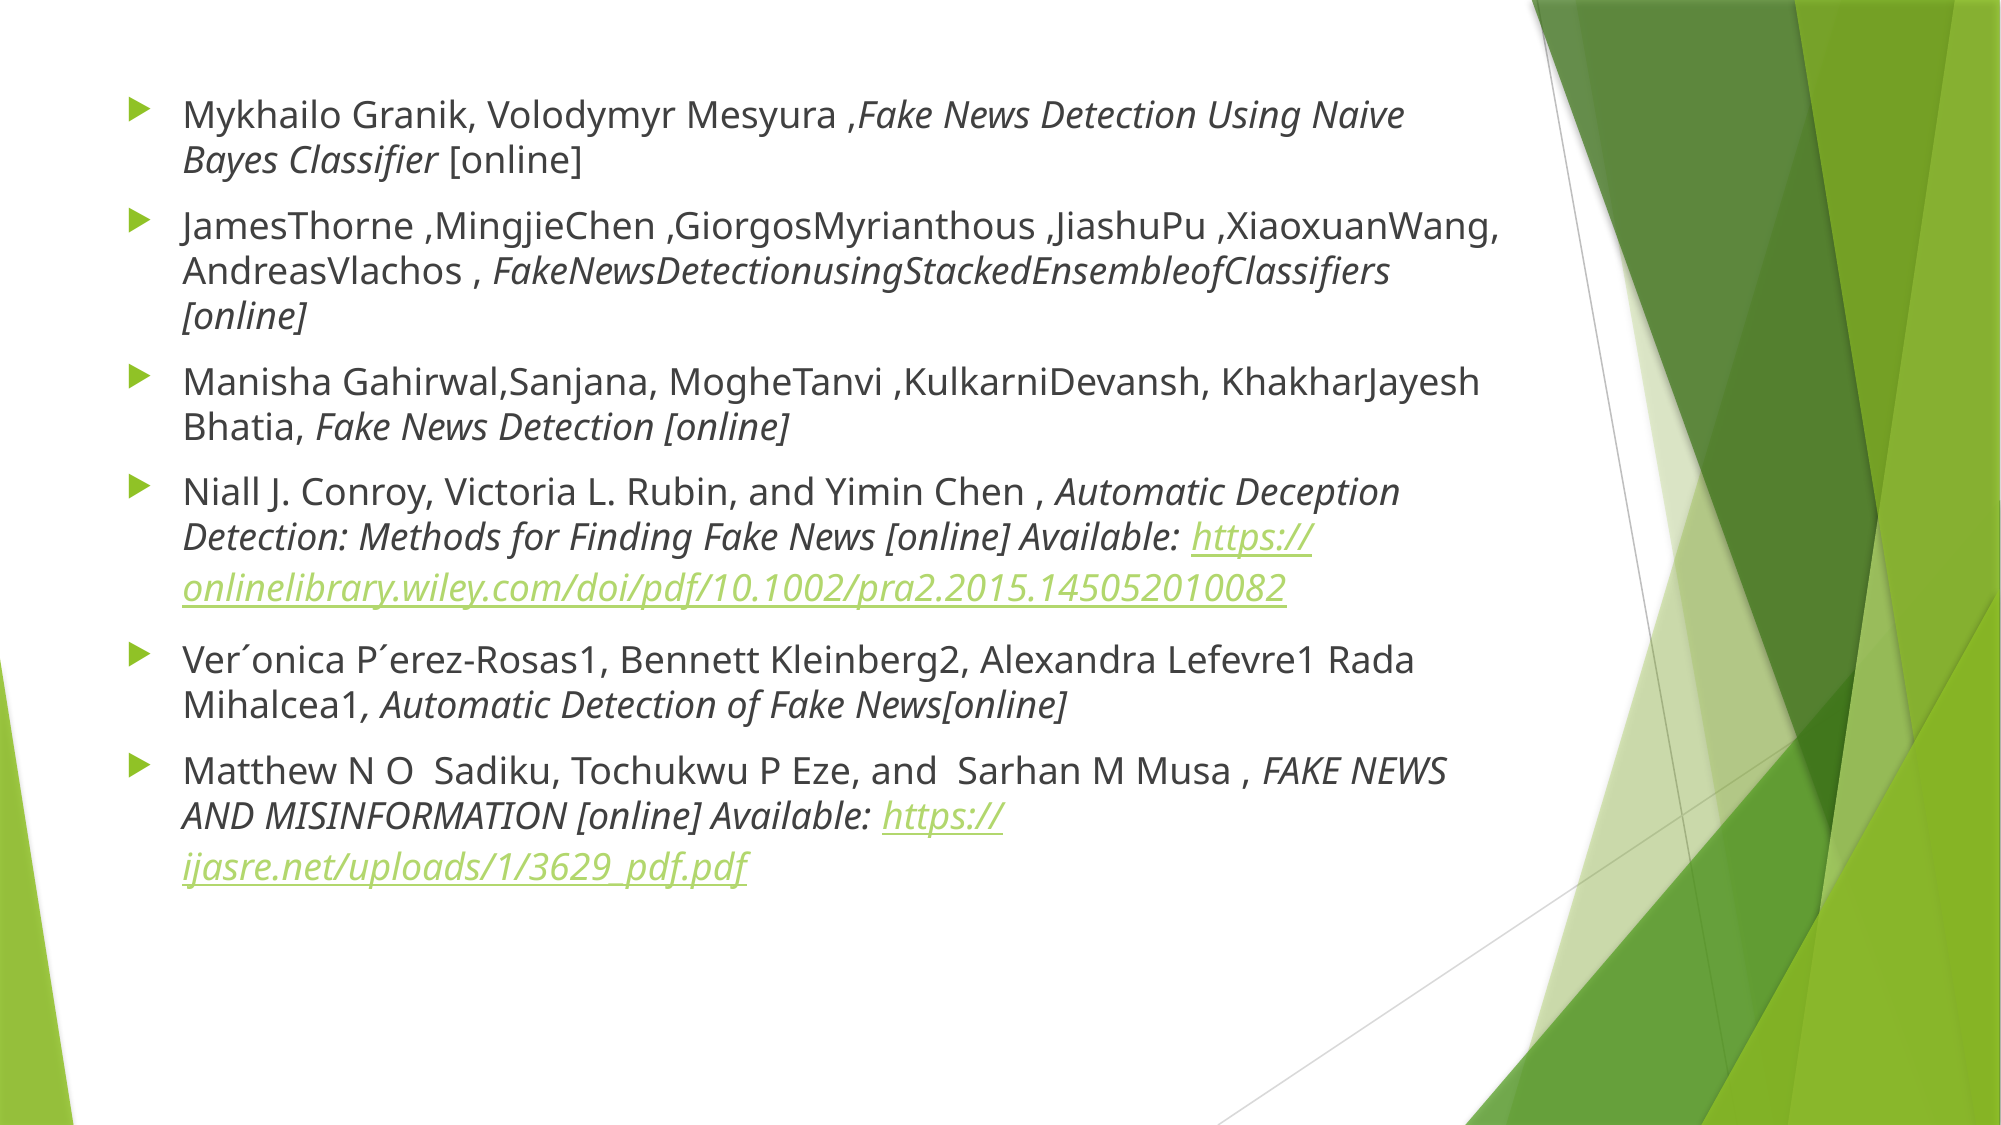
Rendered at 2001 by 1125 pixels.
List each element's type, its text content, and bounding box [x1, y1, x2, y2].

list Mykhailo Granik, Volodymyr Mesyura ,Fake News Detection Using Naive Bayes Classifier [online] JamesThorne ,MingjieChen ,GiorgosMyrianthous ,JiashuPu ,XiaoxuanWang, AndreasVlachos , FakeNewsDetectionusingStackedEnsembleofClassiﬁers [online] Manisha Gahirwal,Sanjana, MogheTanvi ,KulkarniDevansh, KhakharJayesh Bhatia, Fake News Detection [online] Niall J. Conroy, Victoria L. Rubin, and Yimin Chen , Automatic Deception Detection: Methods for Finding Fake News [online] Available: https://onlinelibrary.wiley.com/doi/pdf/10.1002/pra2.2015.145052010082 Ver´onica P´erez-Rosas1, Bennett Kleinberg2, Alexandra Lefevre1 Rada Mihalcea1, Automatic Detection of Fake News[online] Matthew N O Sadiku, Tochukwu P Eze, and Sarhan M Musa , FAKE NEWS AND MISINFORMATION [online] Available: https://ijasre.net/uploads/1/3629_pdf.pdf [111, 83, 1522, 991]
